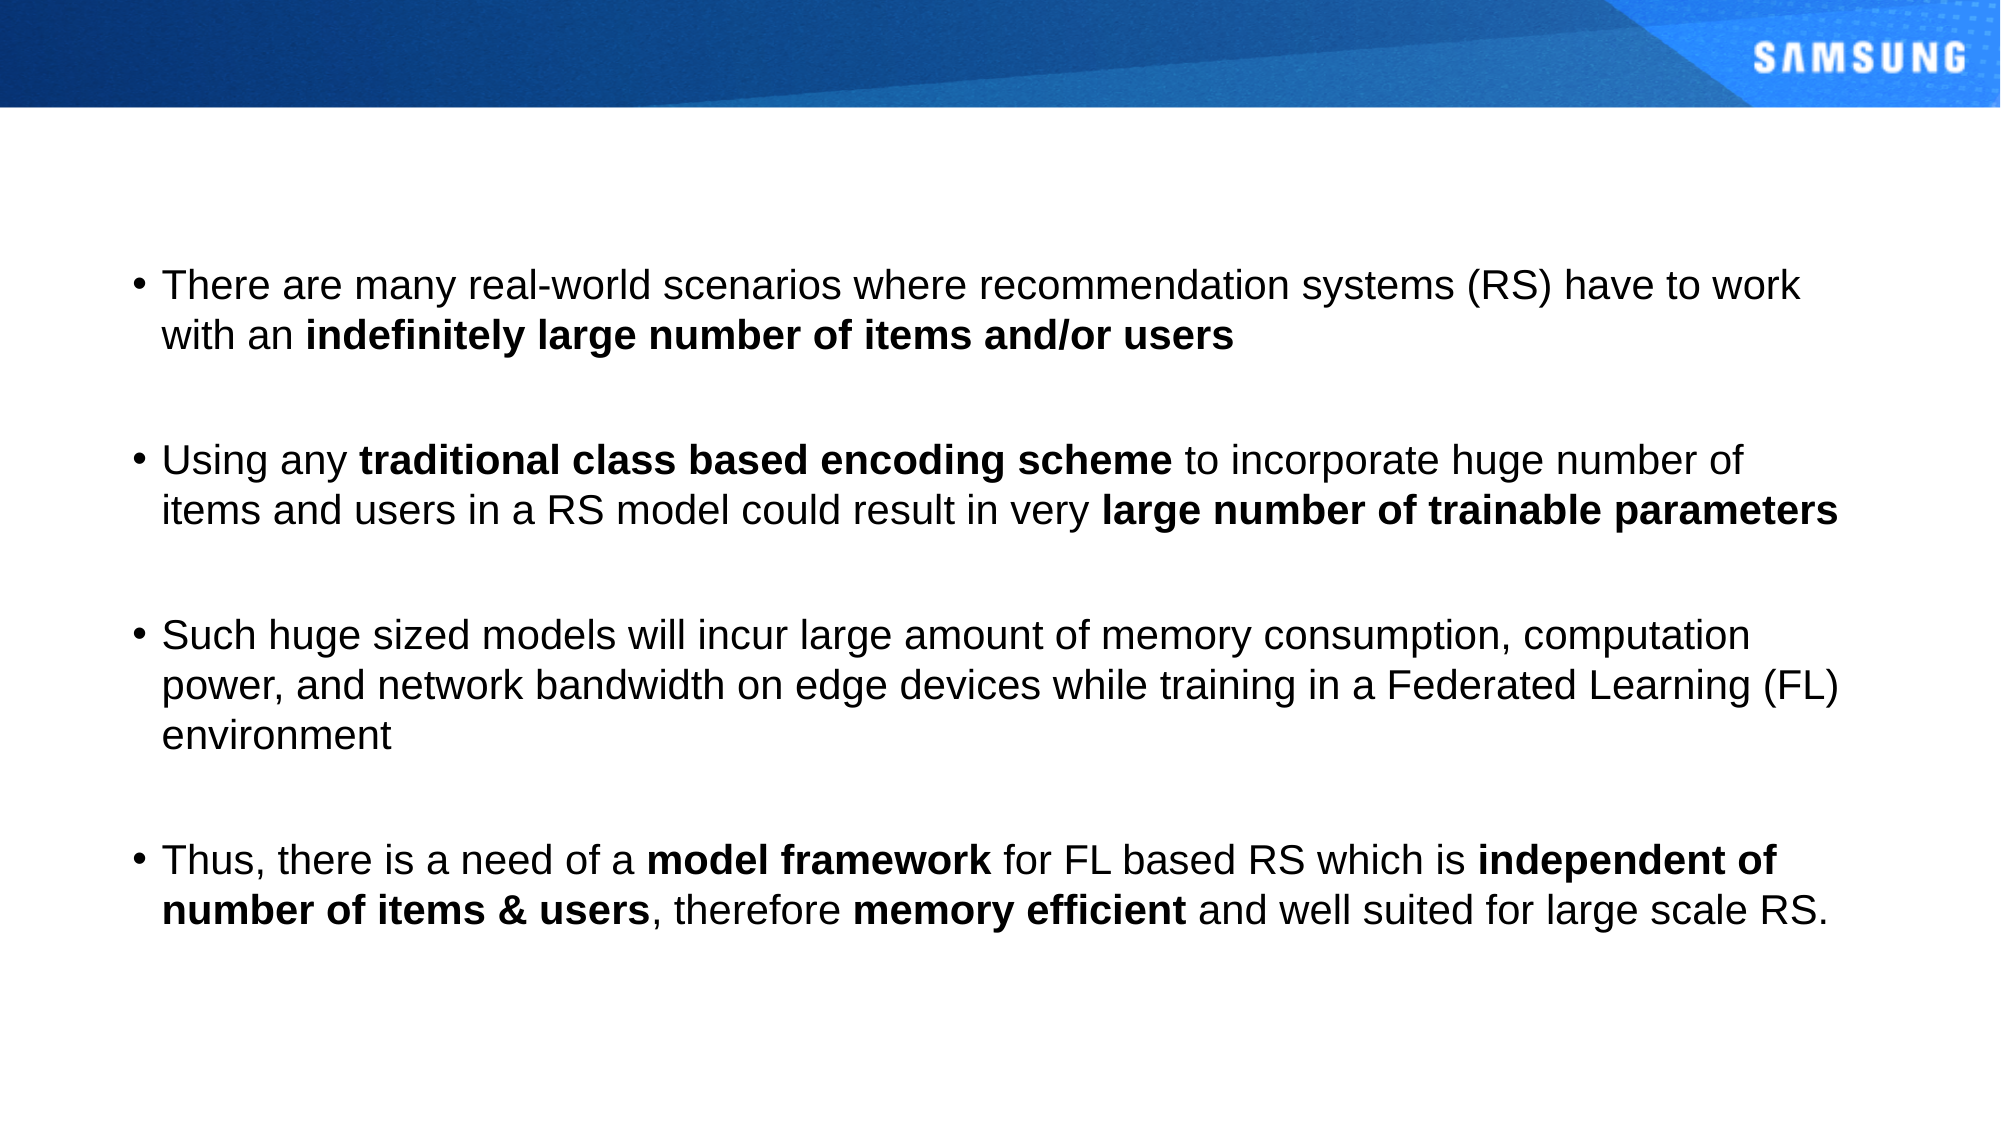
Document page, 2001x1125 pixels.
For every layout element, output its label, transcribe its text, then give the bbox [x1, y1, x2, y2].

picture [0, 0, 2001, 1125]
text_box There are many real-world scenarios where recommendation systems (RS) have to work with an indefinitely large number of items and/or users Using any traditional class based encoding scheme to incorporate huge number of items and users in a RS model could result in very large number of trainable parameters Such huge sized models will incur large amount of memory consumption, computation power, and network bandwidth on edge devices while training in a Federated Learning (FL) environment Thus, there is a need of a model framework for FL based RS which is independent of number of items & users, therefore memory efficient and well suited for large scale RS. [117, 250, 1857, 941]
title Problem Motivation [79, 13, 1962, 100]
